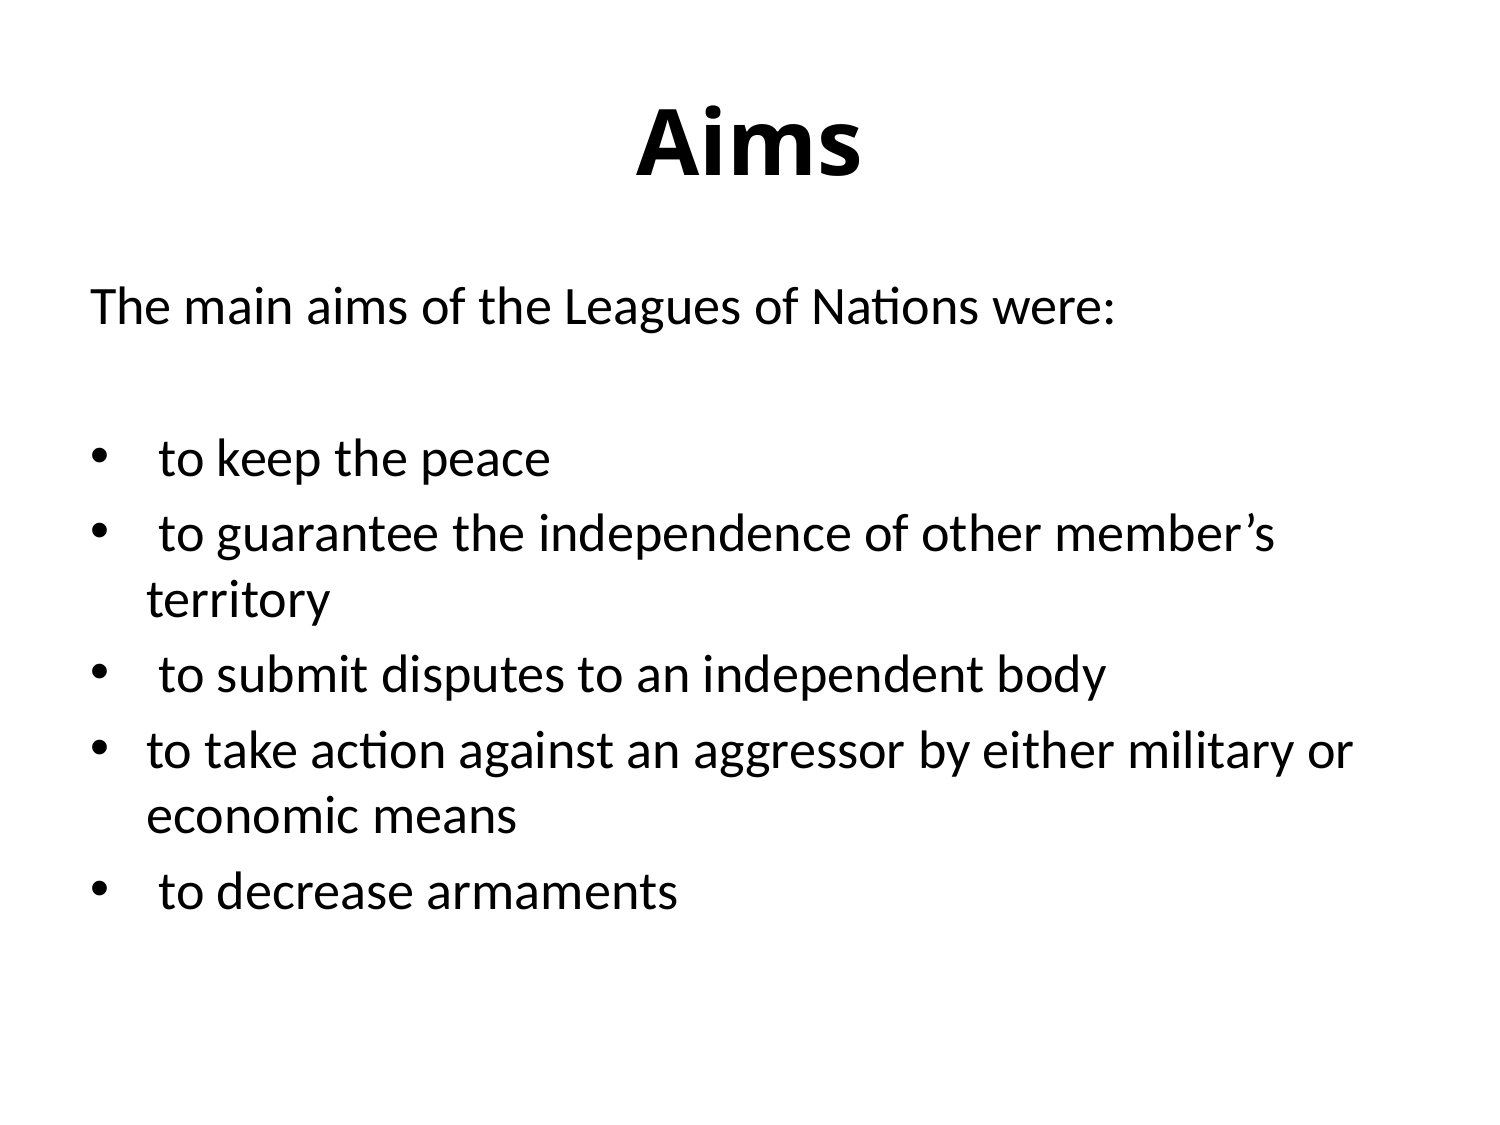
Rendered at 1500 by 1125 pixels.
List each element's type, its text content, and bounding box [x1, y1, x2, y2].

title Aims [75, 45, 1425, 233]
list The main aims of the Leagues of Nations were: to keep the peace to guarantee the independence of other member’s territory to submit disputes to an independent body to take action against an aggressor by either military or economic means to decrease armaments [75, 262, 1425, 1005]
